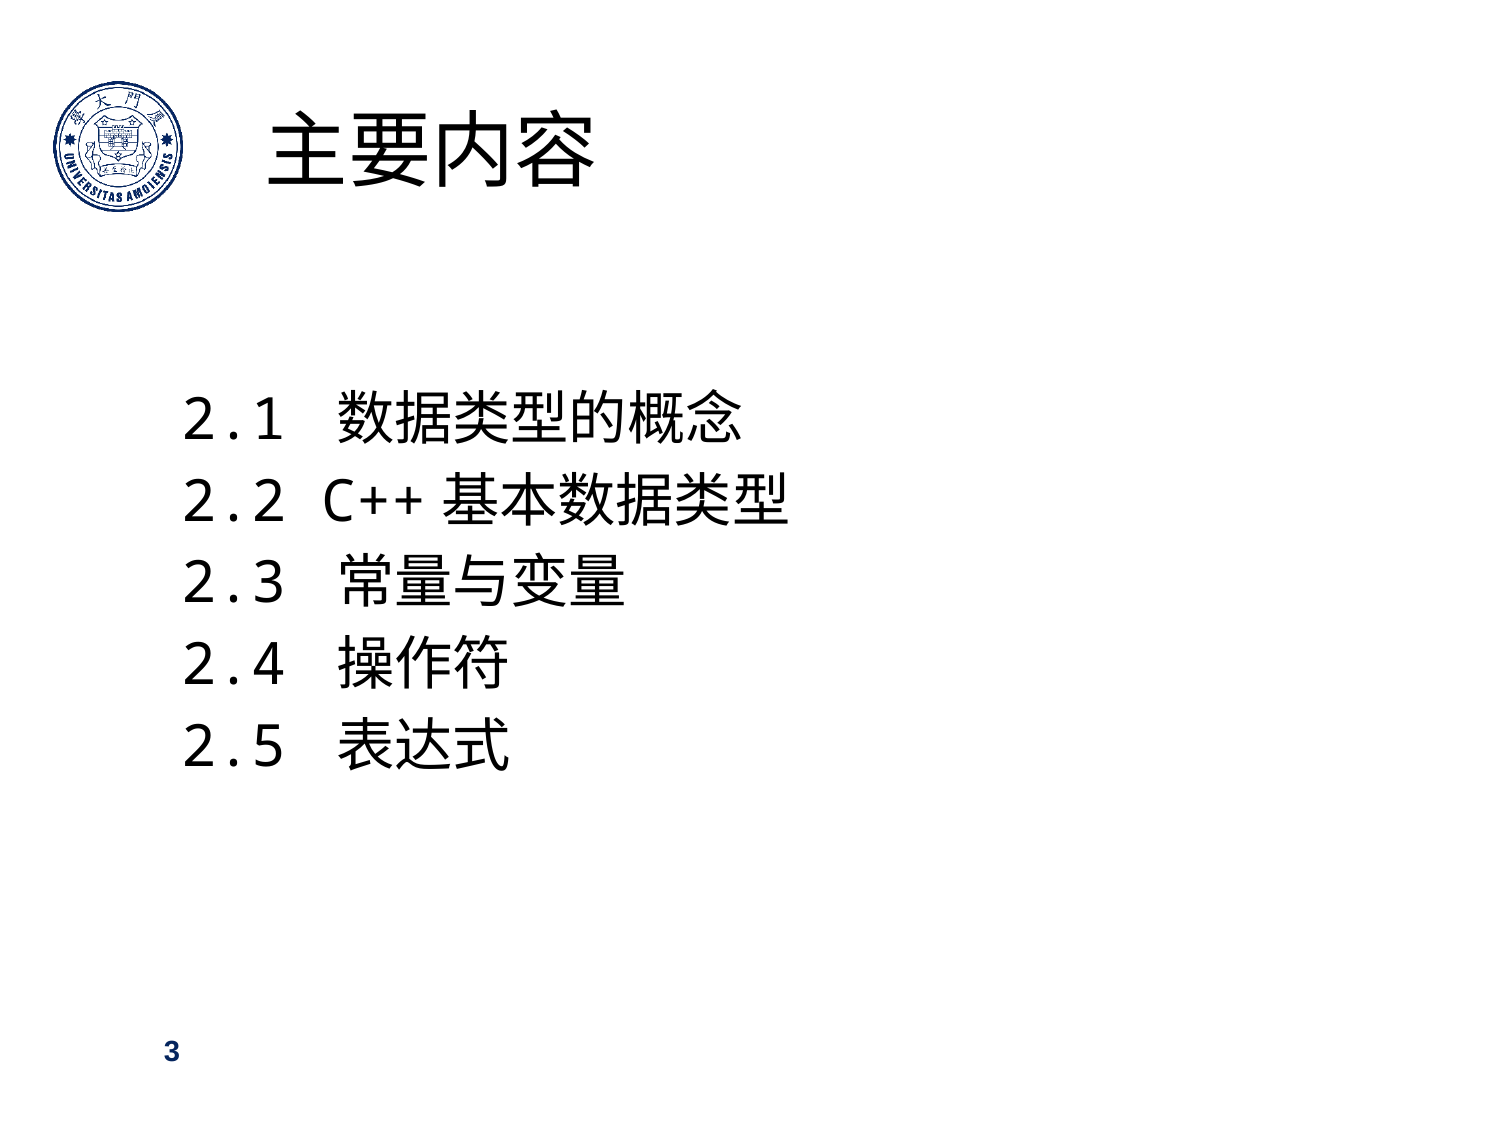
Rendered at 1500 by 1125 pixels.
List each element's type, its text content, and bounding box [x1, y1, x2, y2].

picture [53, 81, 183, 212]
title 主要内容 [249, 31, 1400, 263]
slide_number 3 [148, 1024, 462, 1101]
list 2.1 数据类型的概念 2.2 C++基本数据类型 2.3 常量与变量 2.4 操作符 2.5 表达式 [166, 373, 1317, 906]
